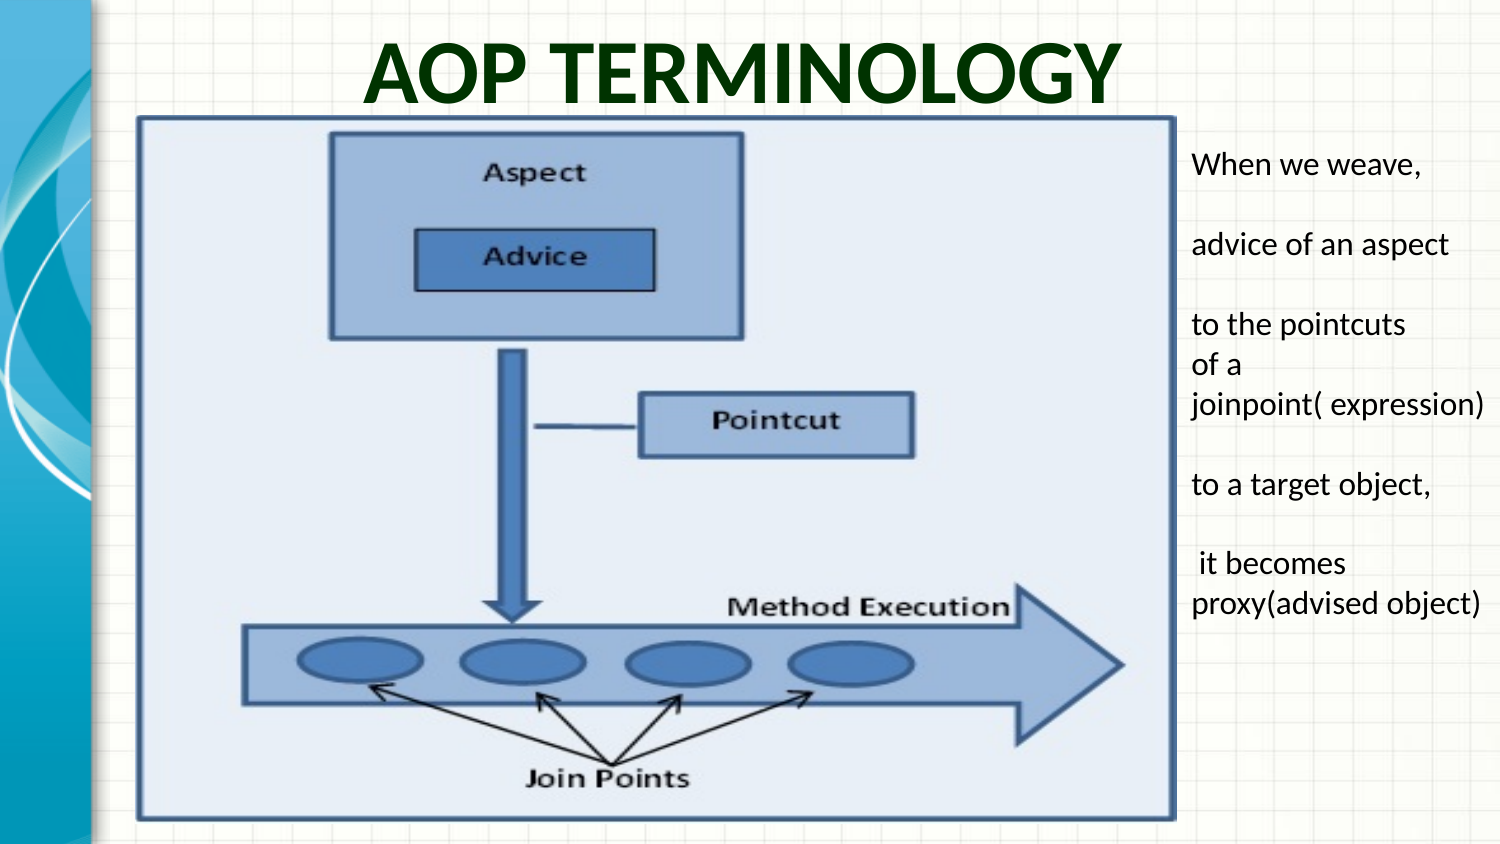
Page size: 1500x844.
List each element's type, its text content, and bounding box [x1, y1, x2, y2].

picture [0, 115, 1500, 844]
text_box When we weave, advice of an aspect to the pointcuts of a joinpoint( expression) to a target object, it becomes proxy(advised object) [1181, 134, 1500, 629]
text_box AOP Terminology [0, 0, 1494, 135]
picture [1494, 0, 1500, 134]
